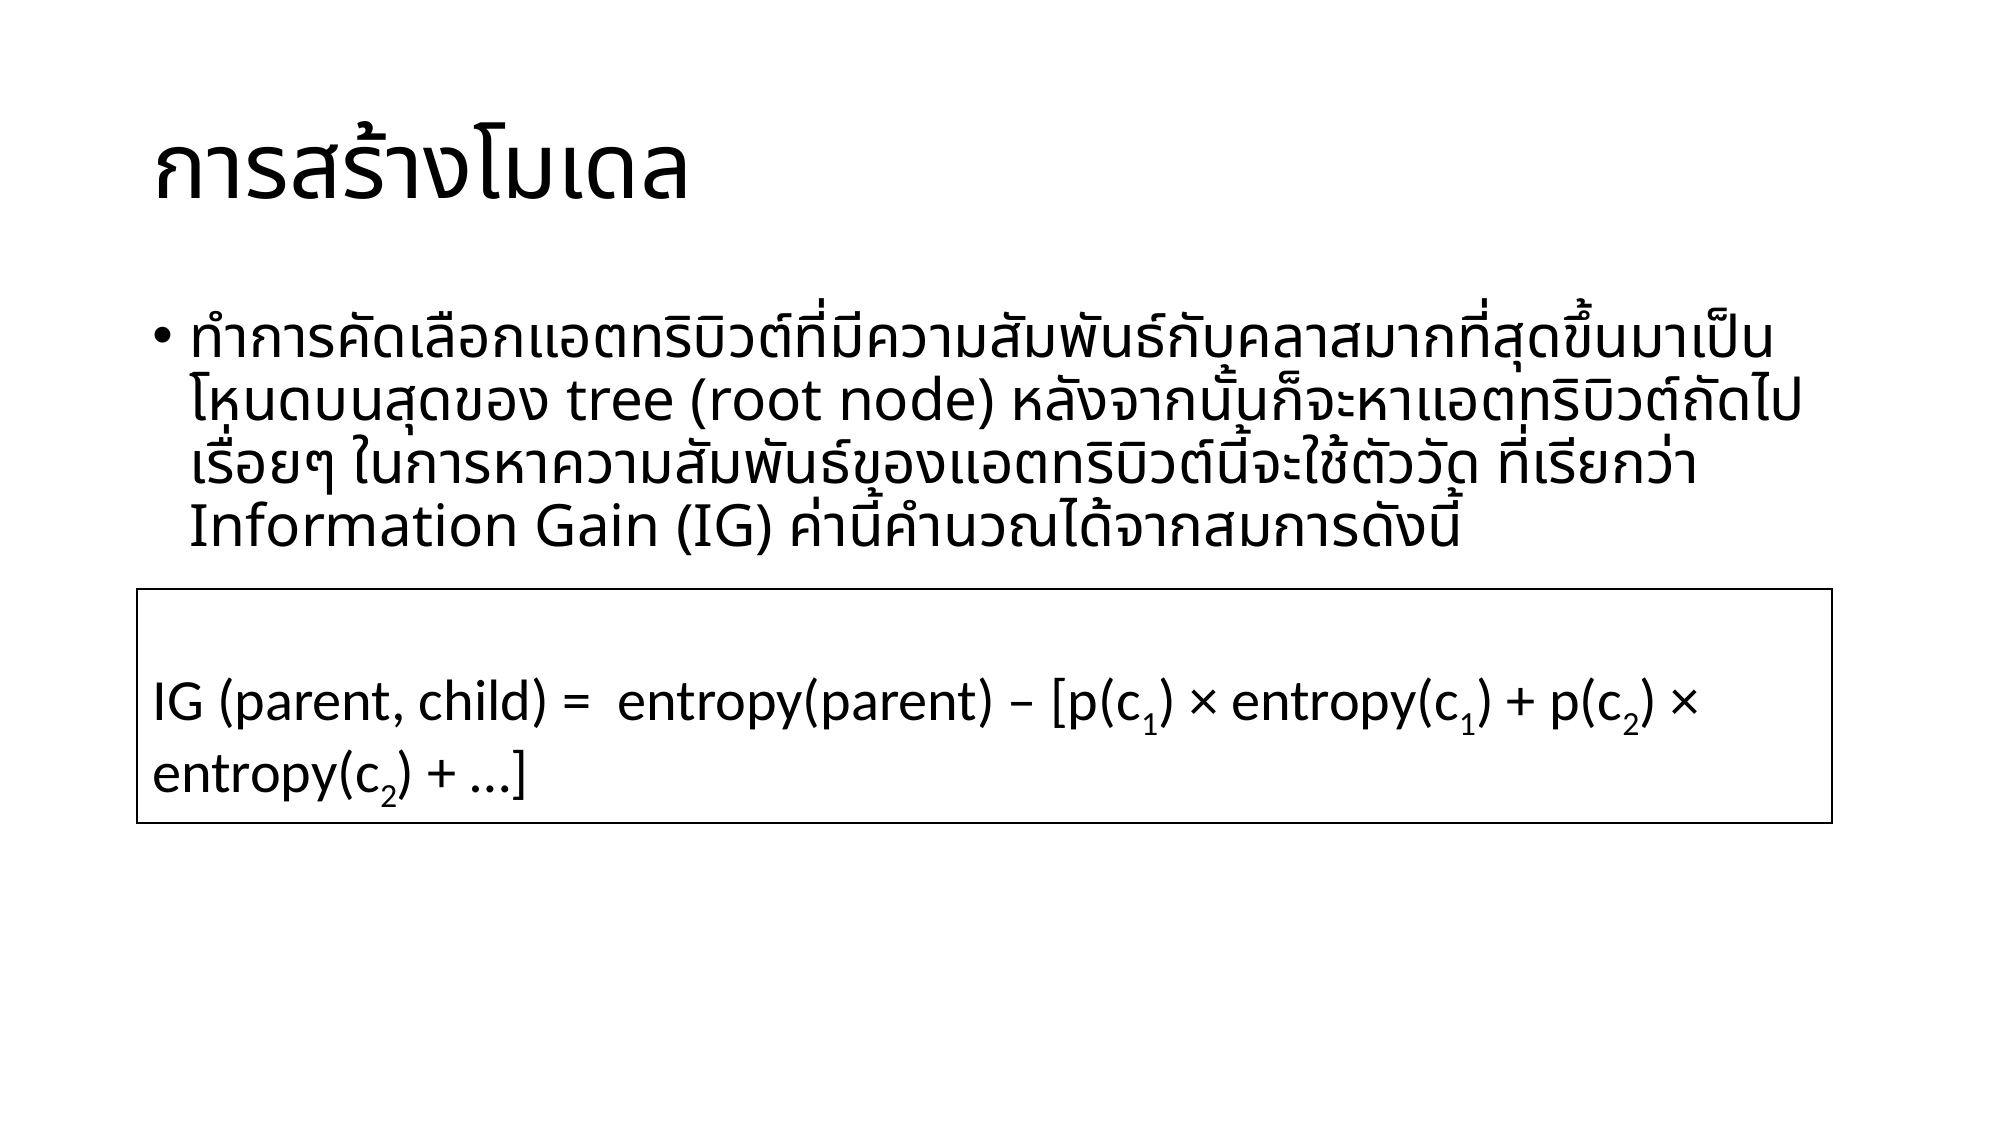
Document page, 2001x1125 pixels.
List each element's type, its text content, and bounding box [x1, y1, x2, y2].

list ทำการคัดเลือกแอตทริบิวต์ที่มีความสัมพันธ์กับคลาสมากที่สุดขึ้นมาเป็นโหนดบนสุดของ tree (root node) หลังจากนั้นก็จะหาแอตทริบิวต์ถัดไปเรื่อยๆ ในการหาความสัมพันธ์ของแอตทริบิวต์นี้จะใช้ตัววัด ที่เรียกว่า Information Gain (IG) ค่านี้คำนวณได้จากสมการดังนี้ IG (parent, child) = entropy(parent) – [p(c1) × entropy(c1) + p(c2) × entropy(c2) + …] [137, 299, 1863, 1014]
title การสร้างโมเดล [137, 59, 1863, 278]
text_box [136, 588, 1833, 824]
